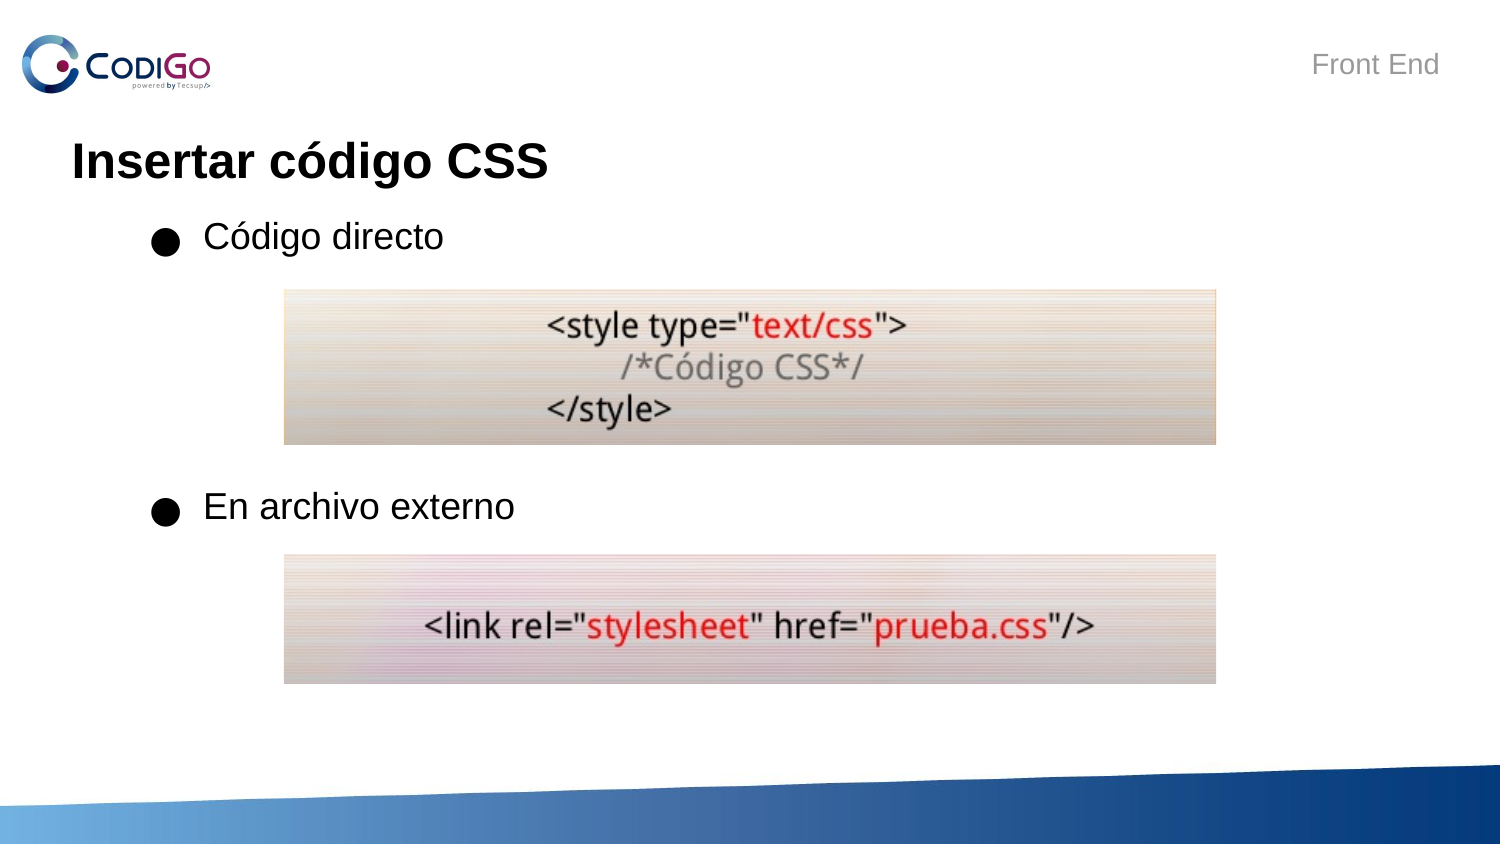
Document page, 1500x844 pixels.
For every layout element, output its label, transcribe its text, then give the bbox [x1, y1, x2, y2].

picture [0, 0, 1500, 844]
text_box Código directo En archivo externo [134, 205, 788, 539]
title Insertar código CSS [56, 111, 1455, 206]
